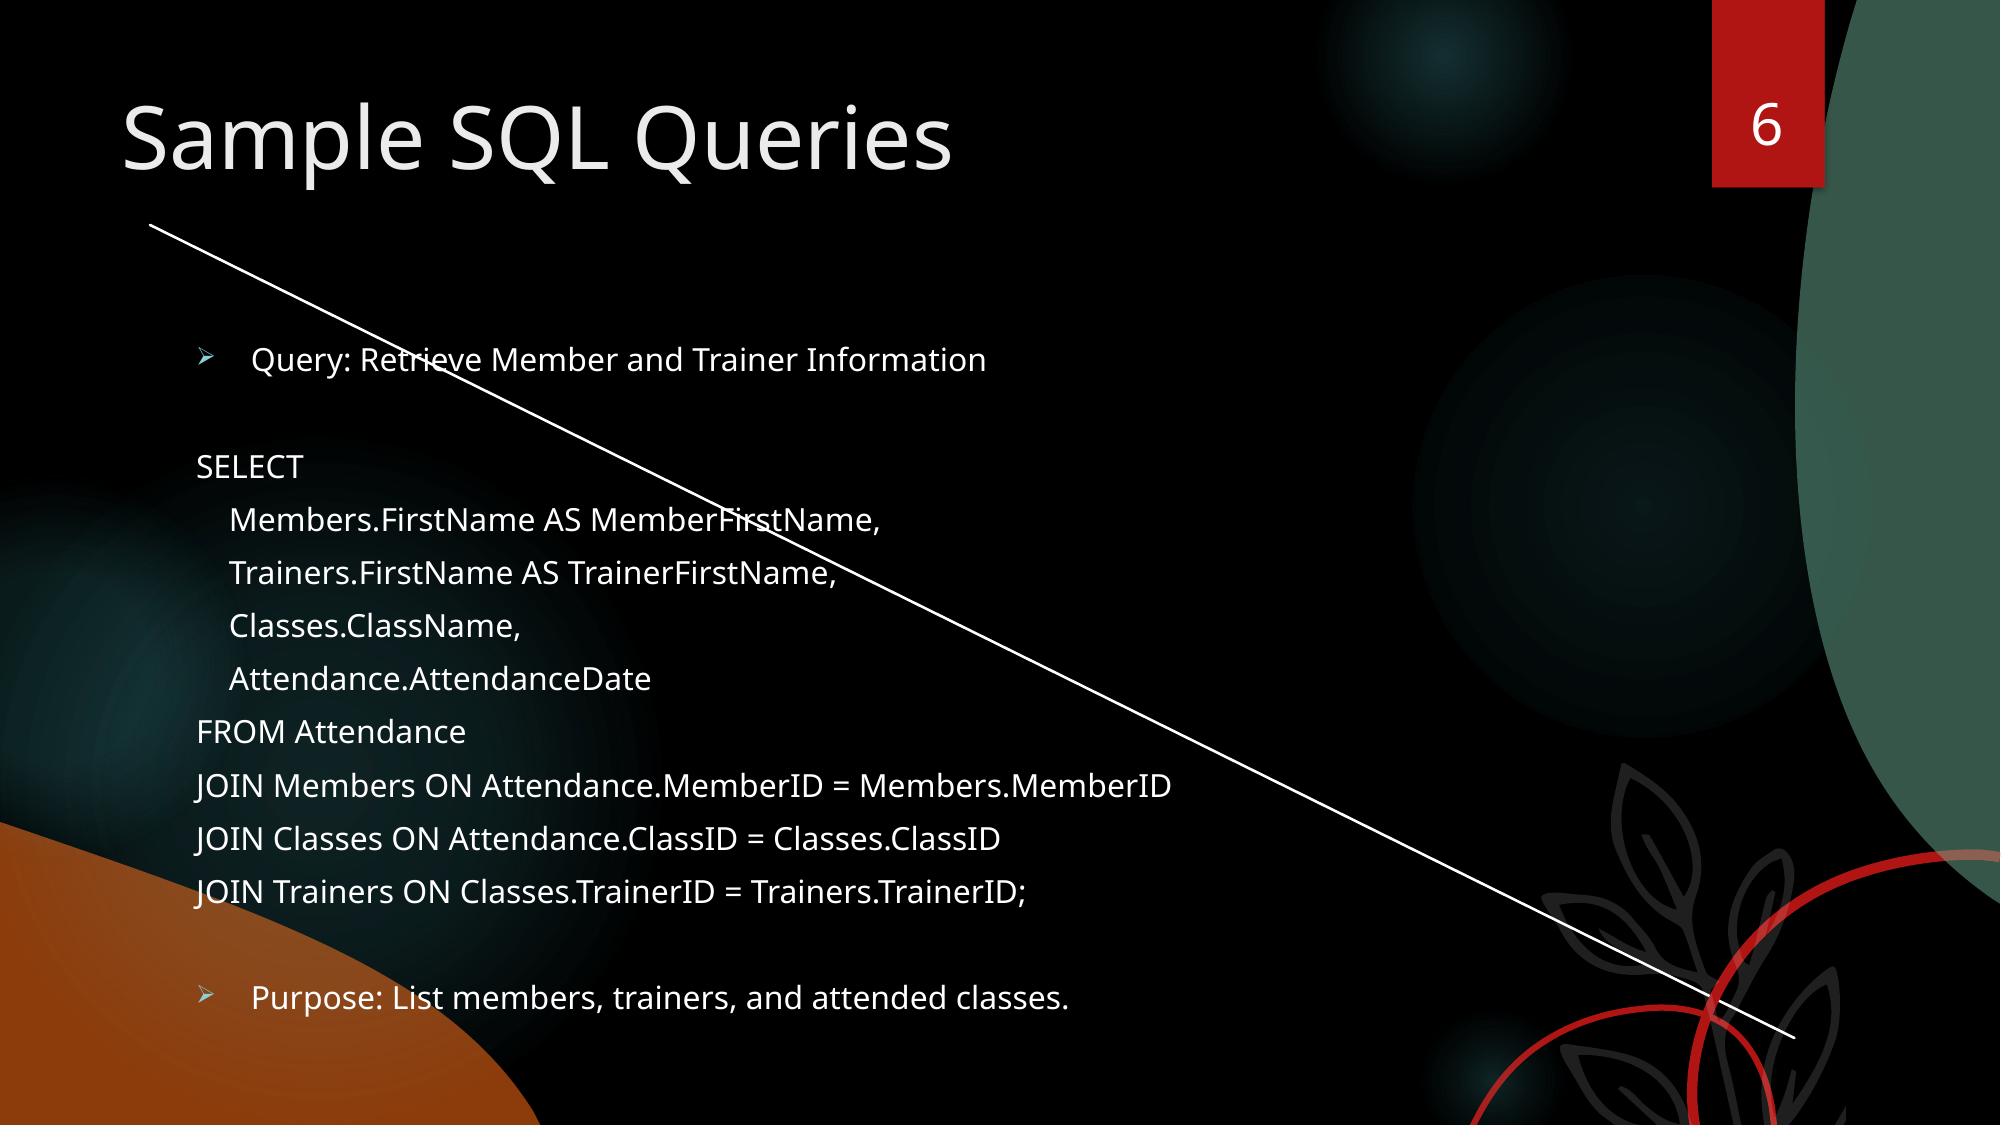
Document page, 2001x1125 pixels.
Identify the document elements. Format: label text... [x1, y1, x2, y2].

text_box [1711, 0, 1825, 48]
title Sample SQL Queries [106, 74, 1649, 304]
text_box [1485, 274, 1876, 739]
picture [1411, 999, 1575, 1125]
picture [1311, 0, 1576, 188]
slide_number 6 [1698, 48, 1836, 175]
list Query: Retrieve Member and Trainer Information SELECT Members.FirstName AS MemberFirstName, Trainers.FirstName AS TrainerFirstName, Classes.ClassName, Attendance.AttendanceDate FROM Attendance JOIN Members ON Attendance.MemberID = Members.MemberID JOIN Classes ON Attendance.ClassID = Classes.ClassID JOIN Trainers ON Classes.TrainerID = Trainers.TrainerID; Purpose: List members, trainers, and attended classes. [181, 336, 1649, 1025]
picture [0, 437, 663, 1125]
text_box [1711, 175, 1825, 188]
